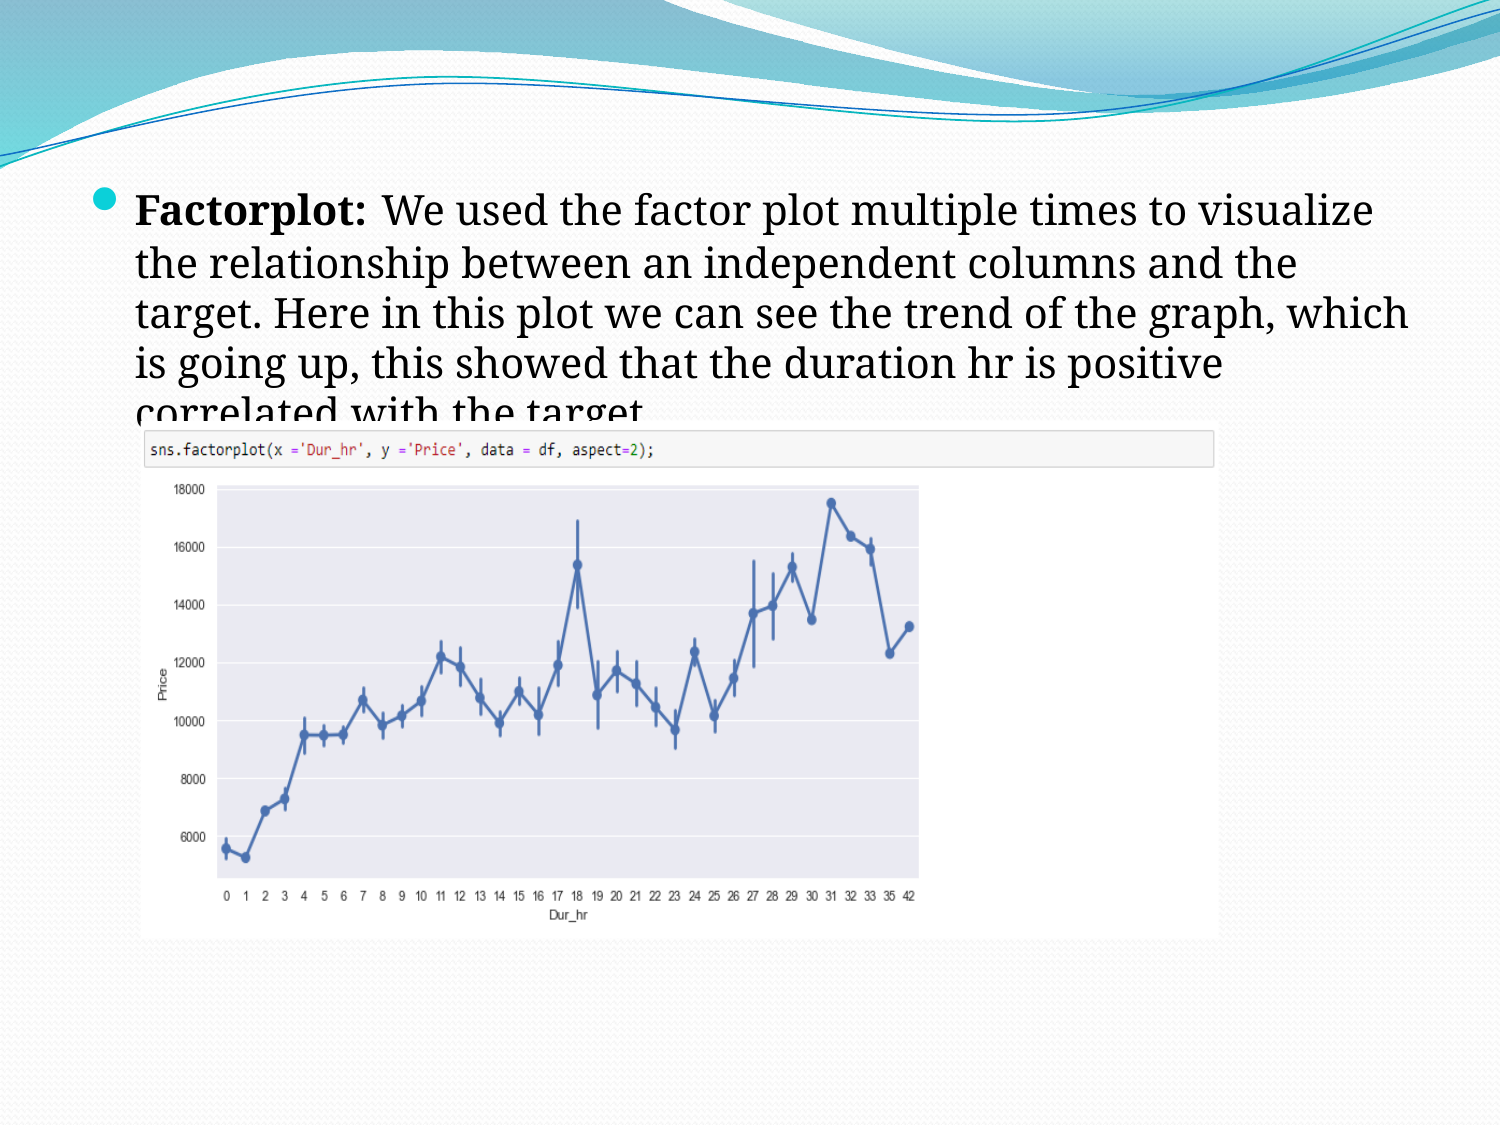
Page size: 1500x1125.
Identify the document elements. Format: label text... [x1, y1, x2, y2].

list Factorplot: We used the factor plot multiple times to visualize the relationship between an independent columns and the target. Here in this plot we can see the trend of the graph, which is going up, this showed that the duration hr is positive correlated with the target. [75, 164, 1425, 1038]
picture [140, 421, 1219, 938]
